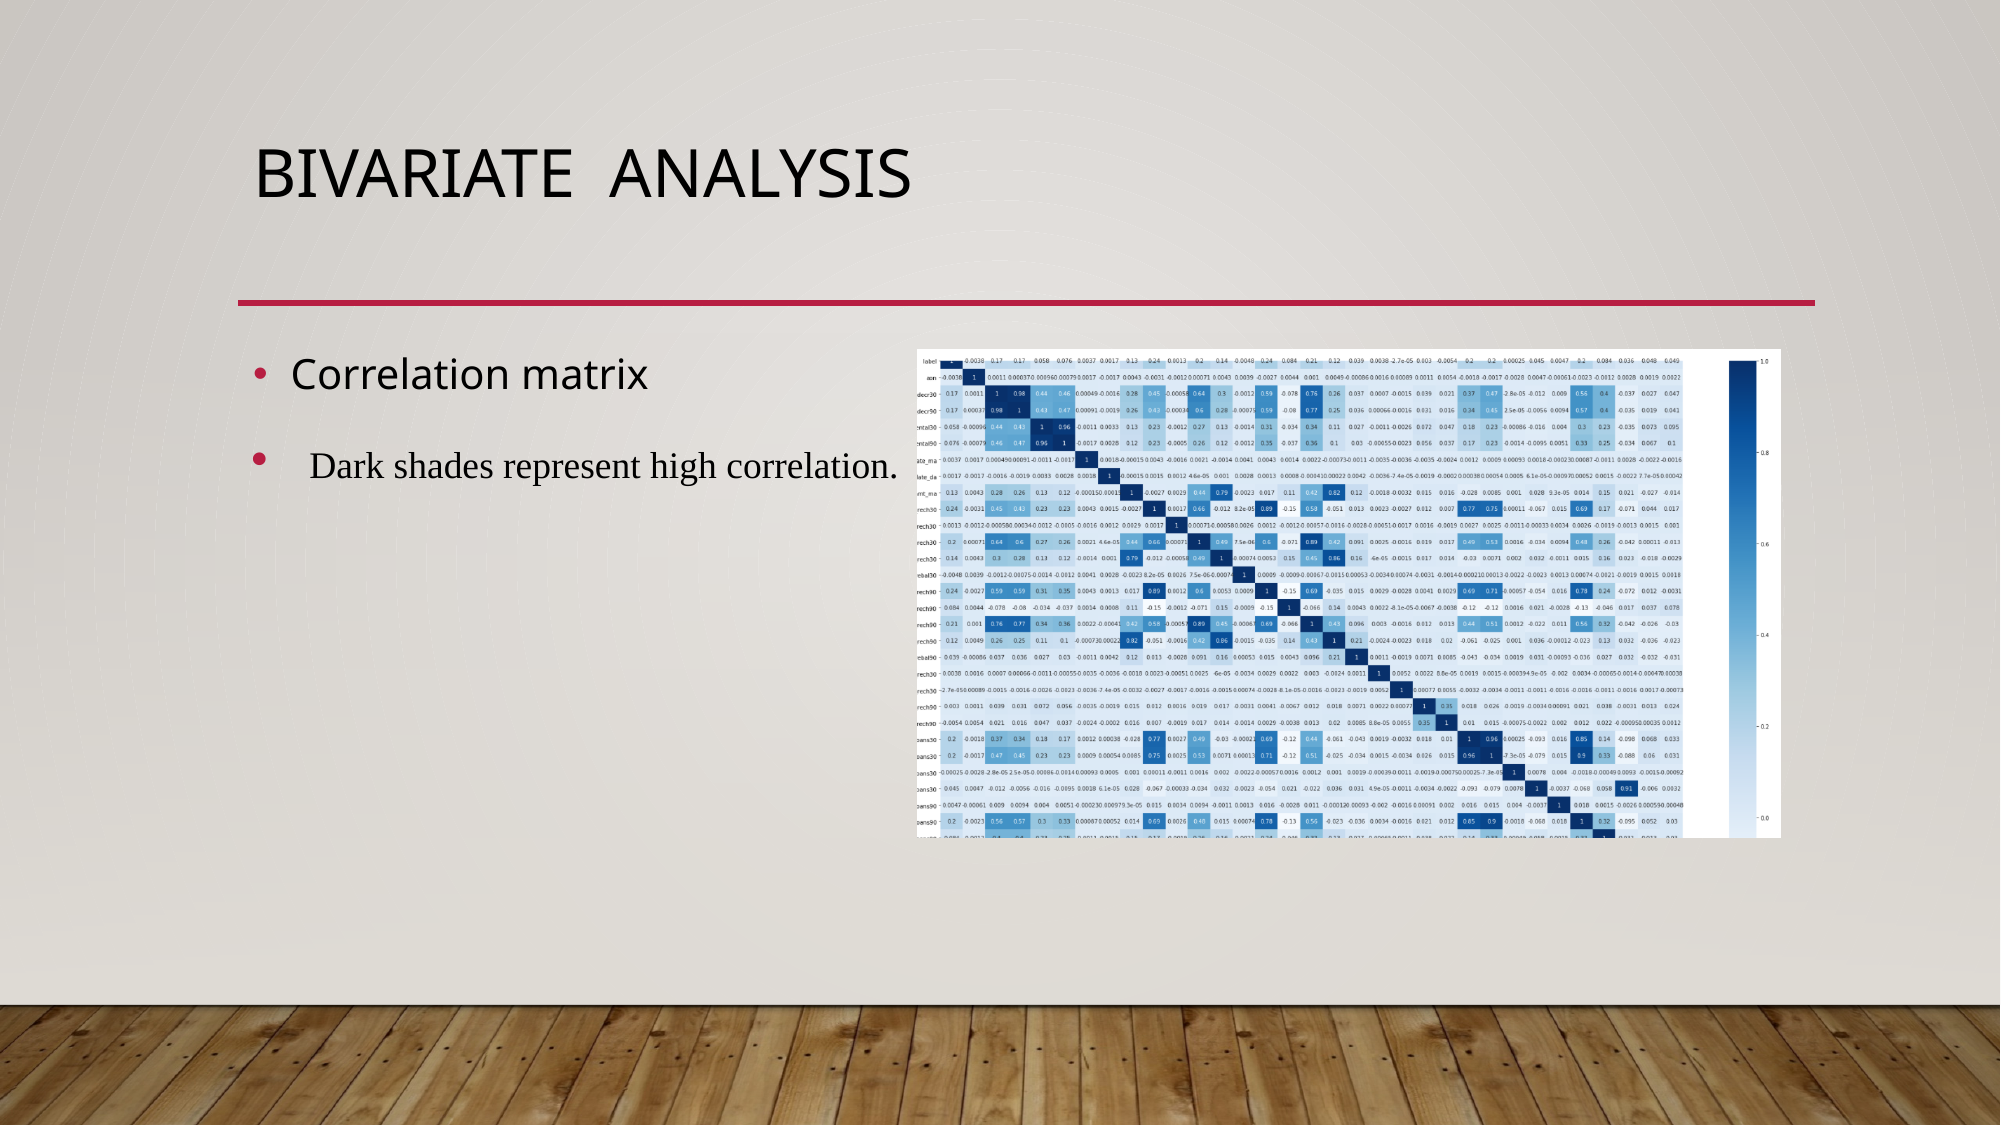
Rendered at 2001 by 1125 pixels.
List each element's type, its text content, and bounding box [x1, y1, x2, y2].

list Correlation matrix Dark shades represent high correlation. [238, 330, 1814, 897]
picture [0, 1005, 2000, 1125]
title Bivariate analysis [238, 131, 1814, 305]
picture [916, 348, 1781, 839]
